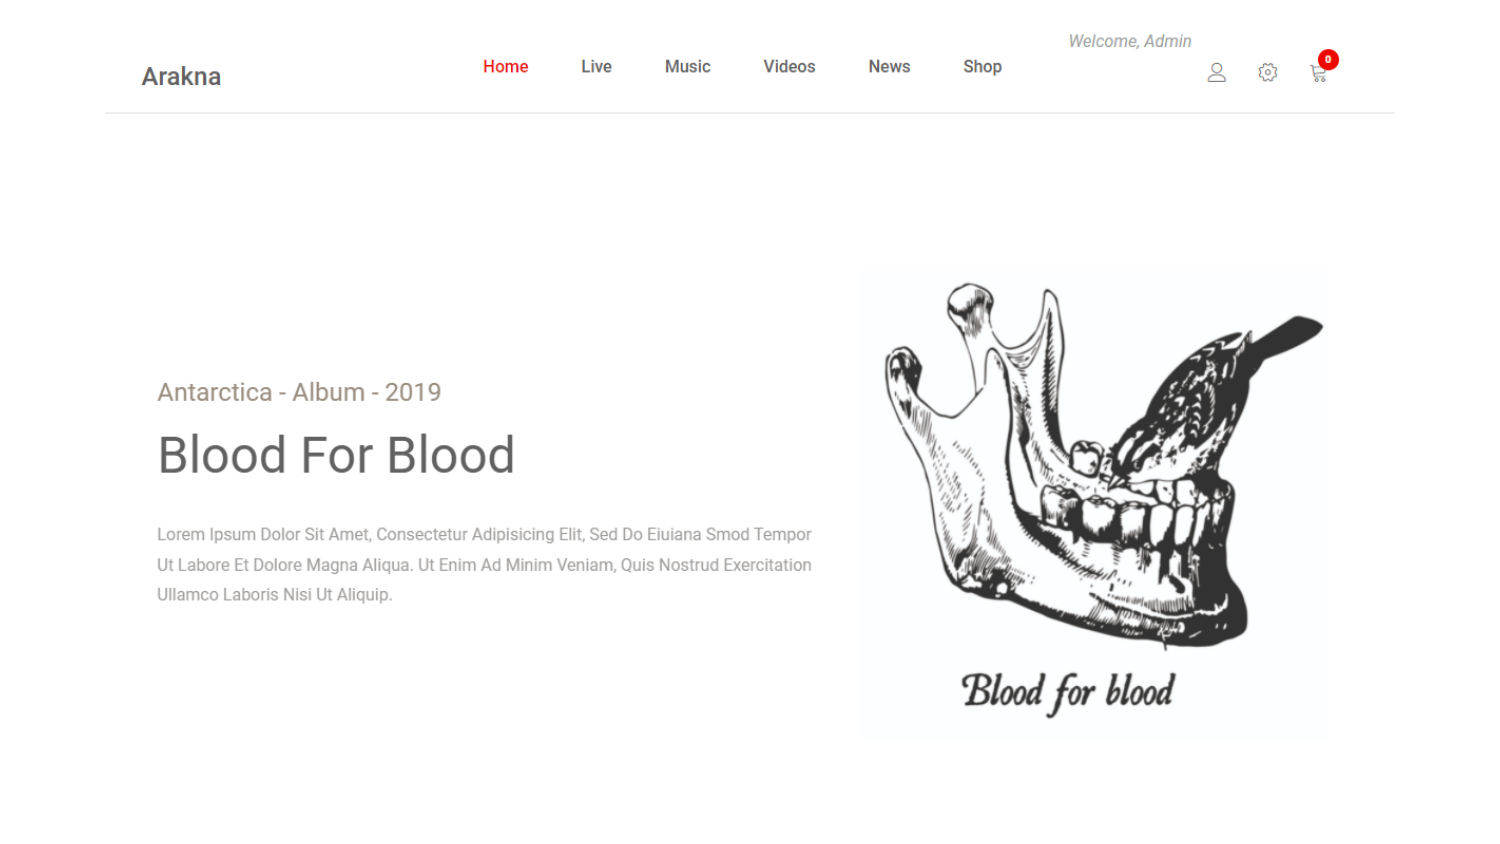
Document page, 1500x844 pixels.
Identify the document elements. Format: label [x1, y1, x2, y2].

picture [105, 27, 1395, 817]
